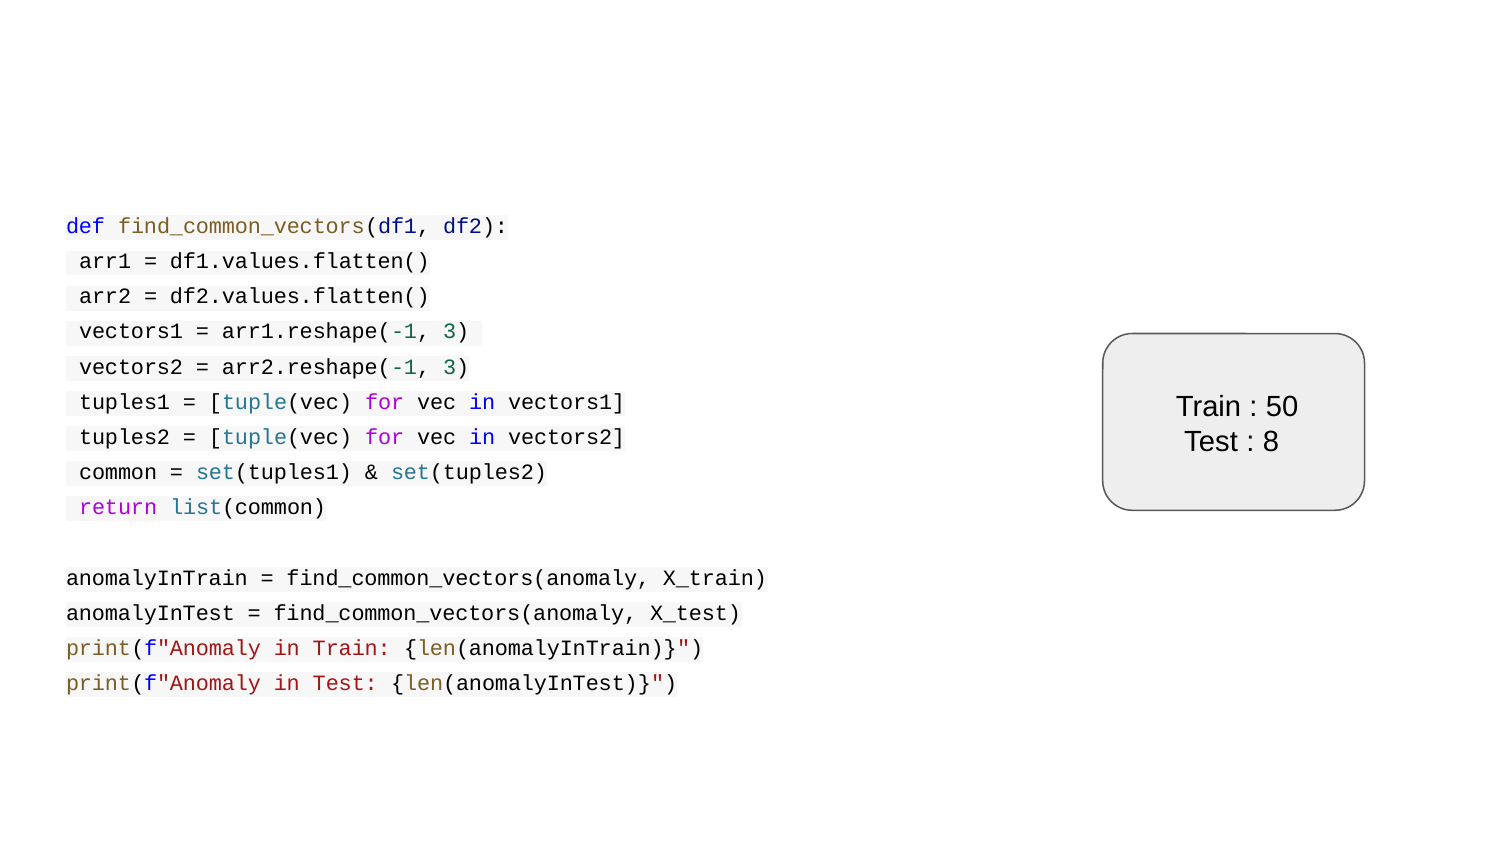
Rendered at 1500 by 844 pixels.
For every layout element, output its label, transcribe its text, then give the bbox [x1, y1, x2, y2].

list def find_common_vectors(df1, df2): arr1 = df1.values.flatten() arr2 = df2.values.flatten() vectors1 = arr1.reshape(-1, 3) vectors2 = arr2.reshape(-1, 3) tuples1 = [tuple(vec) for vec in vectors1] tuples2 = [tuple(vec) for vec in vectors2] common = set(tuples1) & set(tuples2) return list(common) anomalyInTrain = find_common_vectors(anomaly, X_train) anomalyInTest = find_common_vectors(anomaly, X_test) print(f"Anomaly in Train: {len(anomalyInTrain)}") print(f"Anomaly in Test: {len(anomalyInTest)}") [51, 187, 1449, 749]
text_box Train : 50 Test : 8 [1102, 333, 1365, 511]
